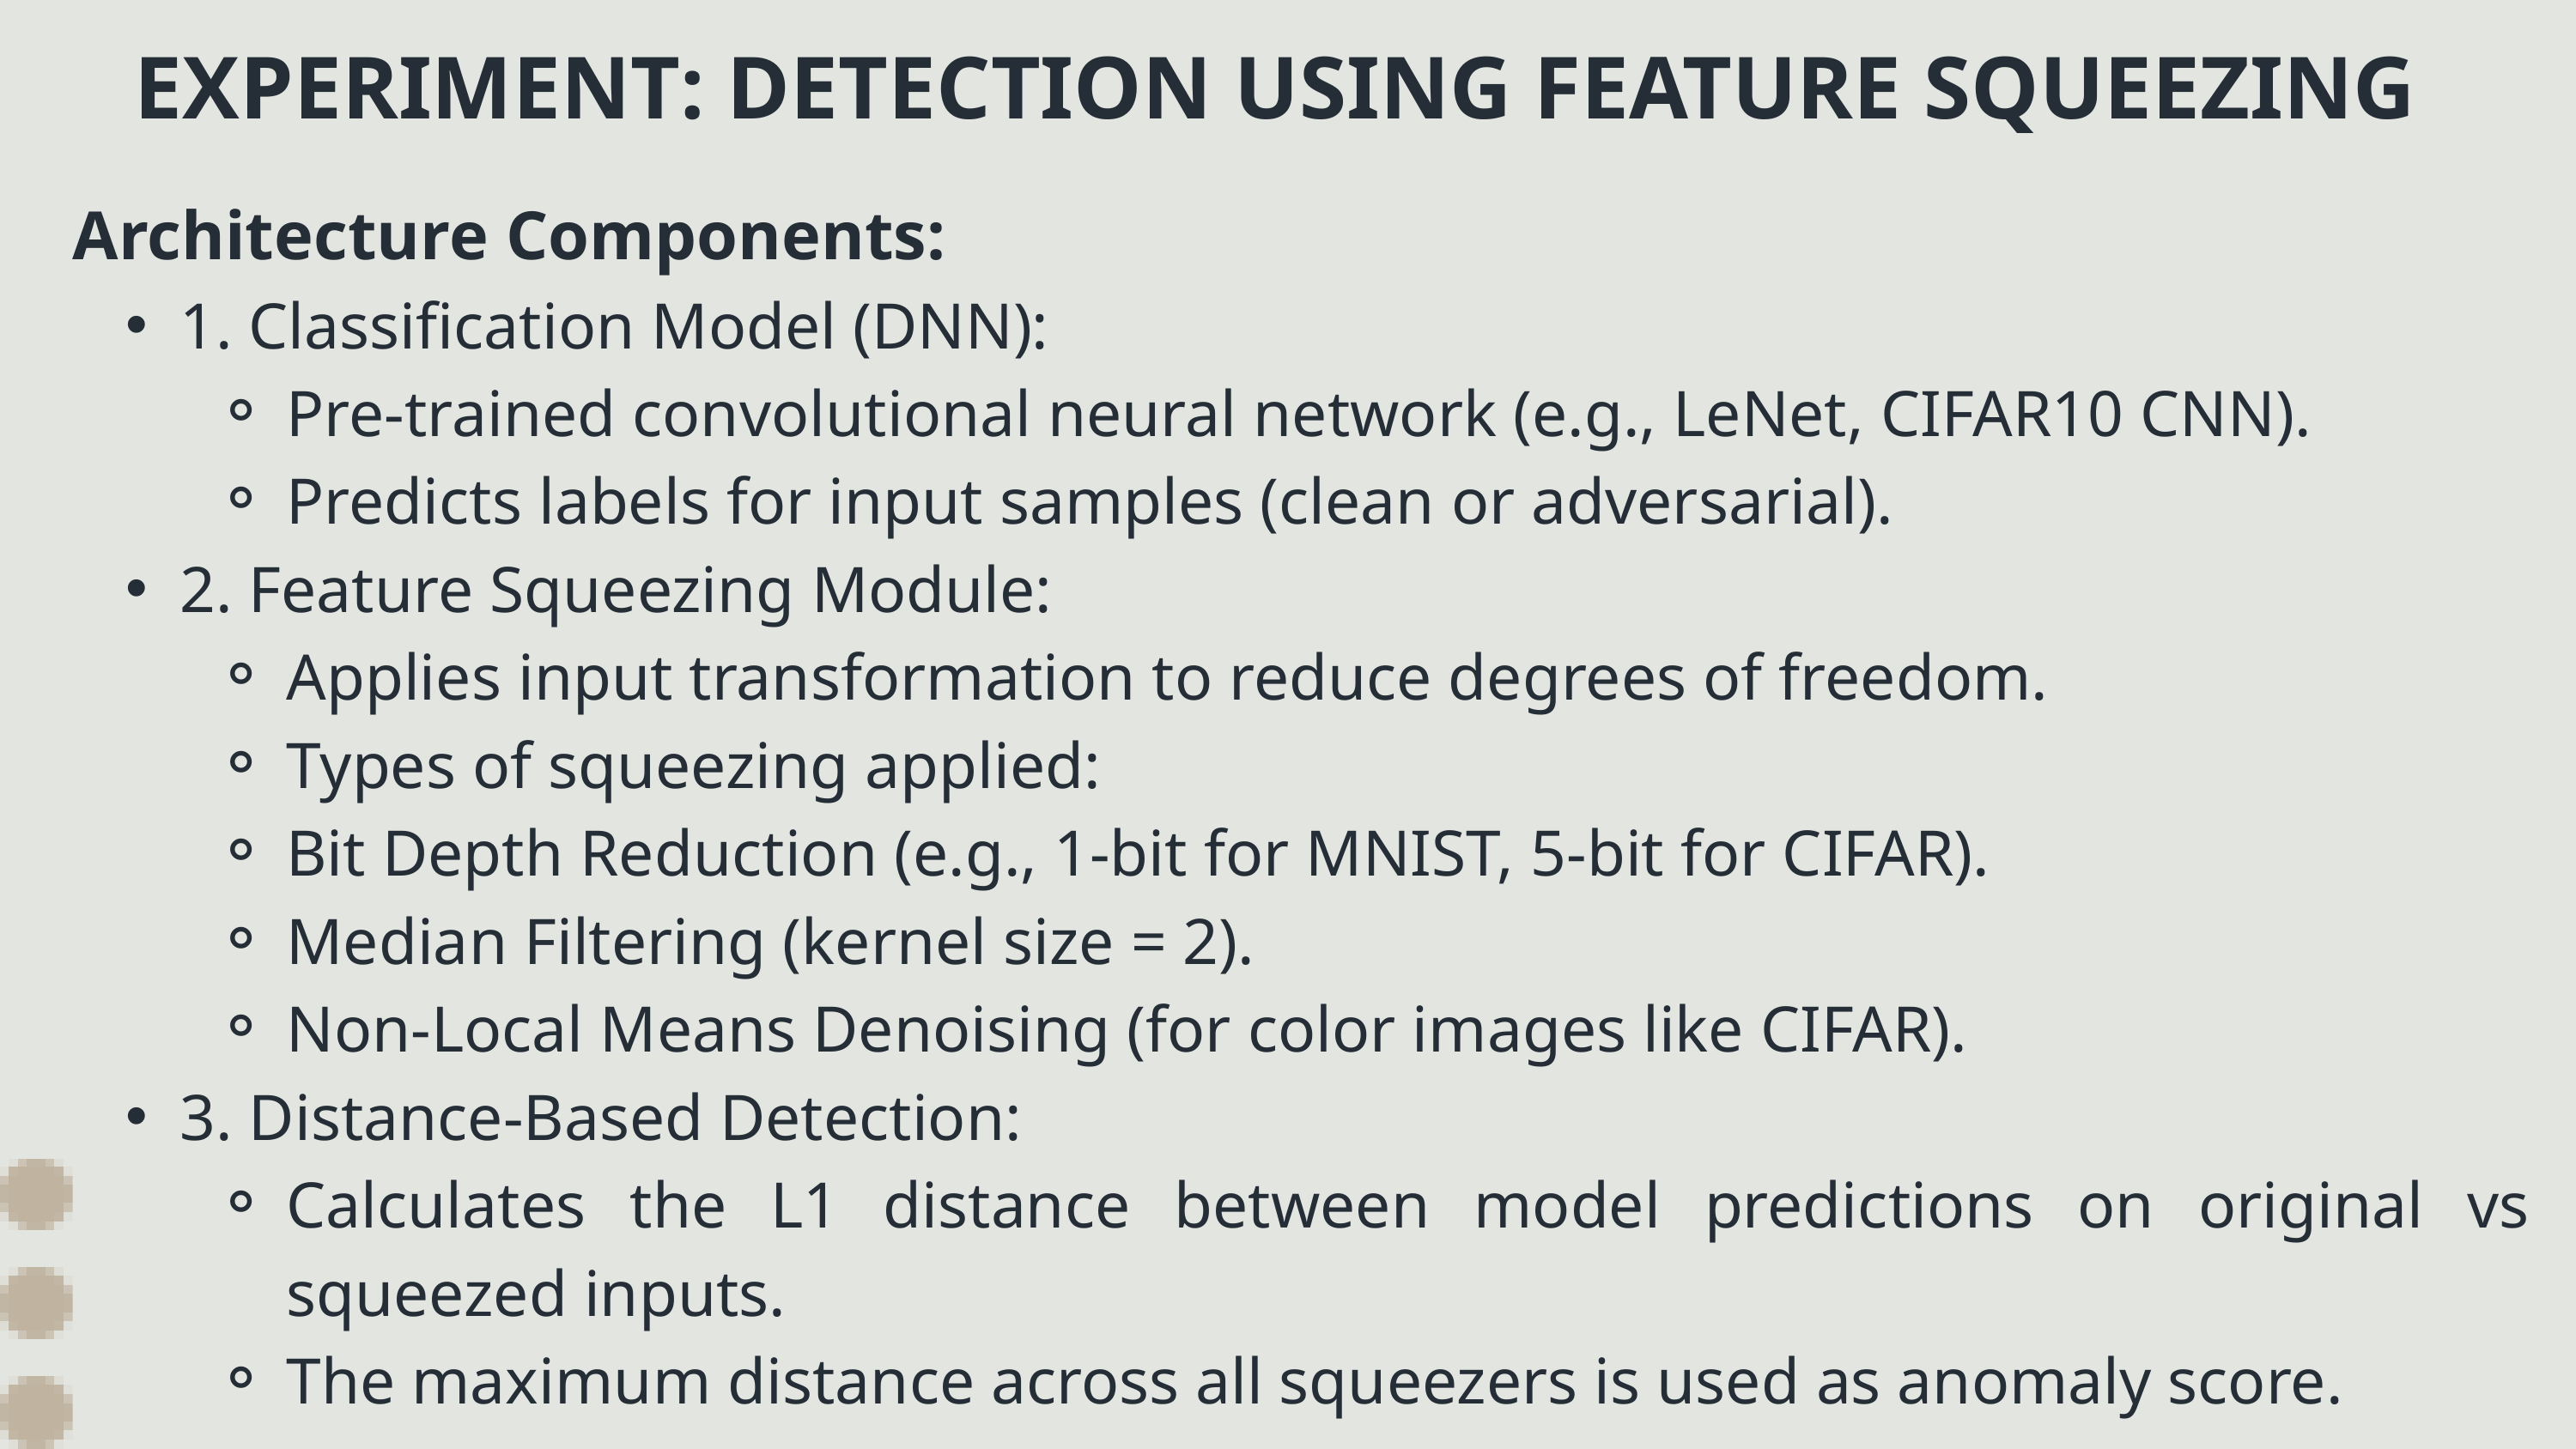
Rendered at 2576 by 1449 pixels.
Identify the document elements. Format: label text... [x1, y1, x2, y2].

text_box [0, 1159, 73, 1449]
text_box EXPERIMENT: DETECTION USING FEATURE SQUEEZING [120, 67, 2432, 136]
text_box Architecture Components: 1. Classification Model (DNN): Pre-trained convolutional neural network (e.g., LeNet, CIFAR10 CNN). Predicts labels for input samples (clean or adversarial). 2. Feature Squeezing Module: Applies input transformation to reduce degrees of freedom. Types of squeezing applied: Bit Depth Reduction (e.g., 1-bit for MNIST, 5-bit for CIFAR). Median Filtering (kernel size = 2). Non-Local Means Denoising (for color images like CIFAR). 3. Distance-Based Detection: Calculates the L1 distance between model predictions on original vs squeezed inputs. The maximum distance across all squeezers is used as anomaly score. [72, 179, 2533, 1449]
